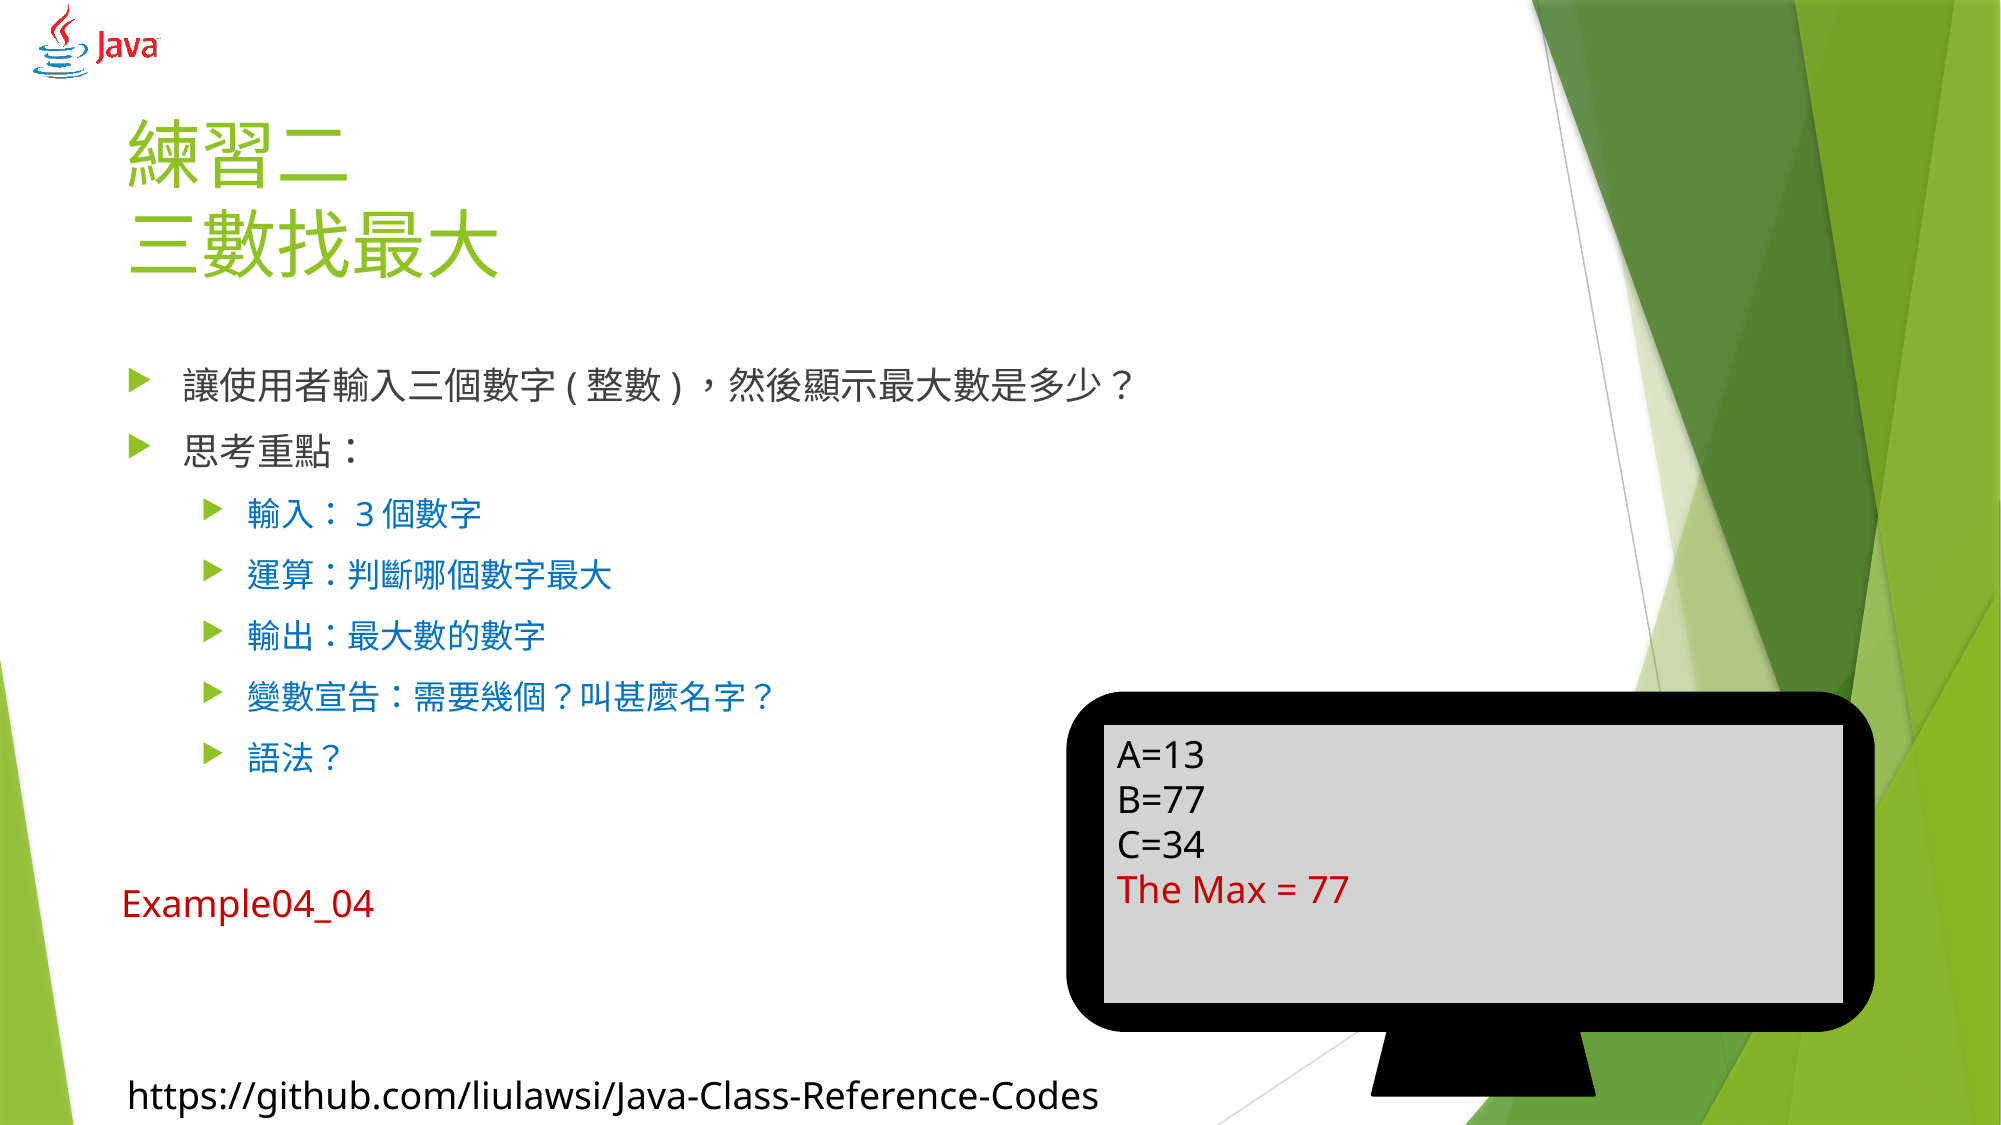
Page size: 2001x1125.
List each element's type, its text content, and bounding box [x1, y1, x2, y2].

list 讓使用者輸入三個數字(整數)，然後顯示最大數是多少？ 思考重點： 輸入：3個數字 運算：判斷哪個數字最大 輸出：最大數的數字 變數宣告：需要幾個？叫甚麼名字？ 語法？ [111, 354, 1518, 992]
picture [27, 1, 165, 79]
text_box Example04_04 [106, 873, 390, 933]
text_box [1067, 692, 1874, 1096]
title 練習二 三數找最大 [111, 99, 1522, 317]
